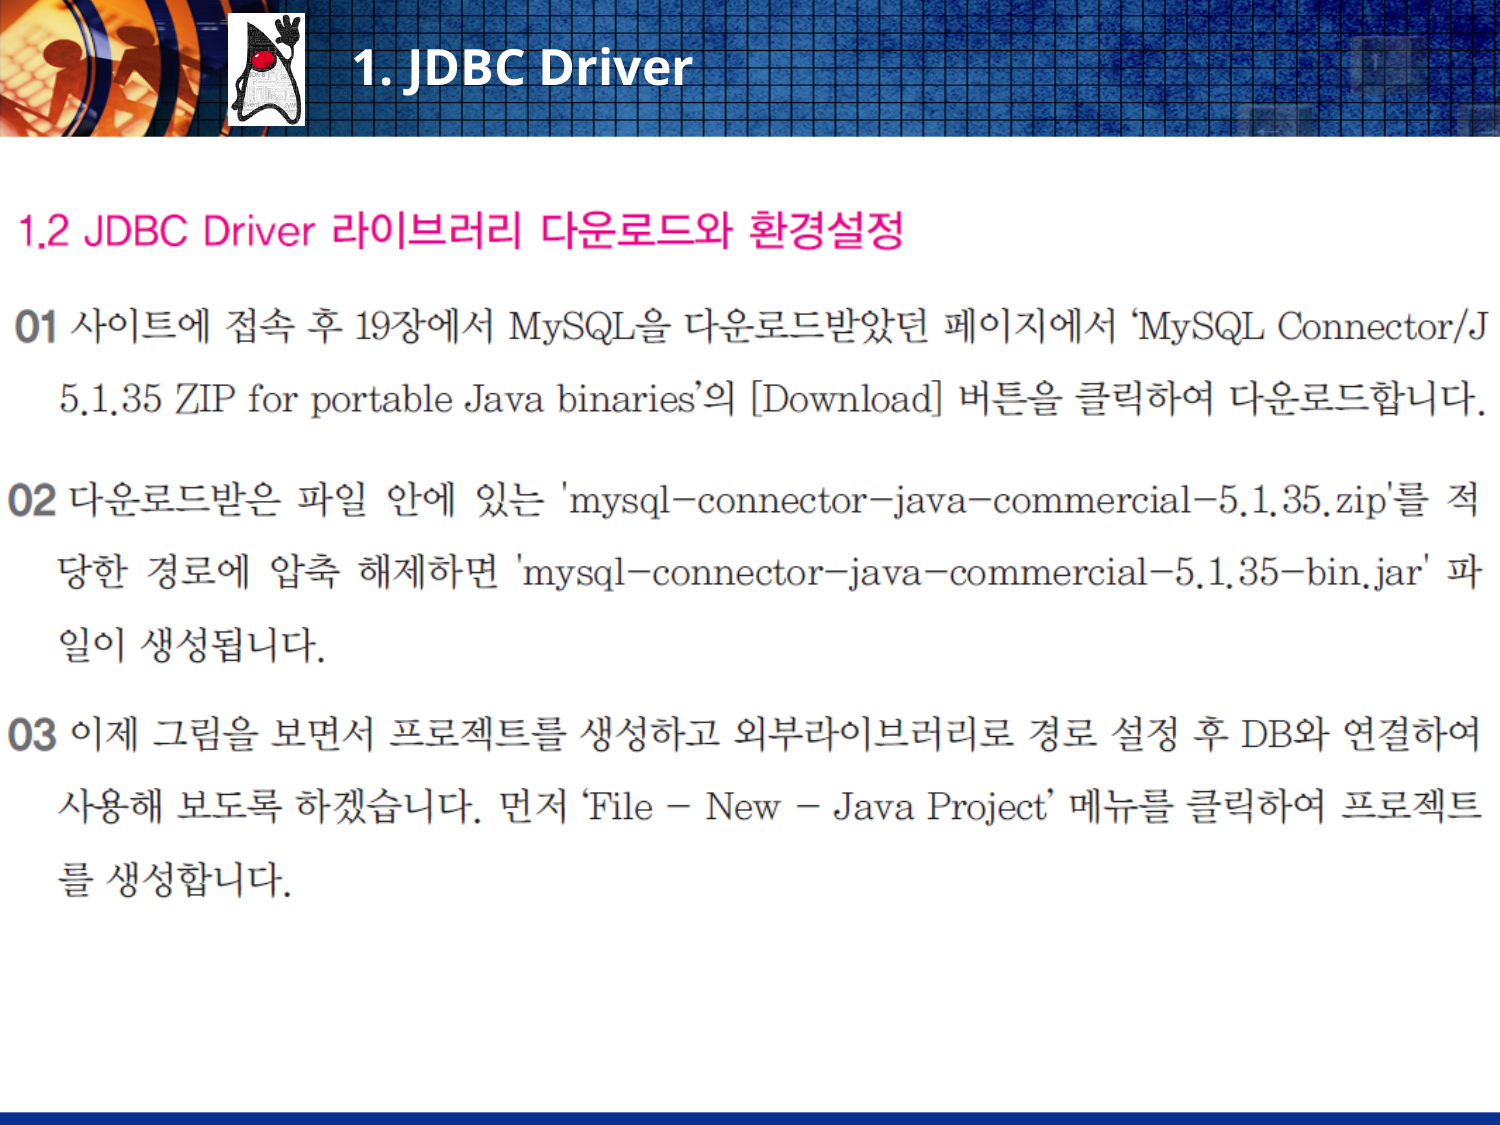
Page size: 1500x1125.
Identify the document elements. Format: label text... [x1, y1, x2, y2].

picture [0, 702, 1500, 918]
picture [0, 466, 1500, 681]
picture [0, 0, 1500, 138]
picture [5, 196, 1500, 268]
picture [0, 288, 1500, 433]
title 1. JDBC Driver [336, 18, 1471, 112]
